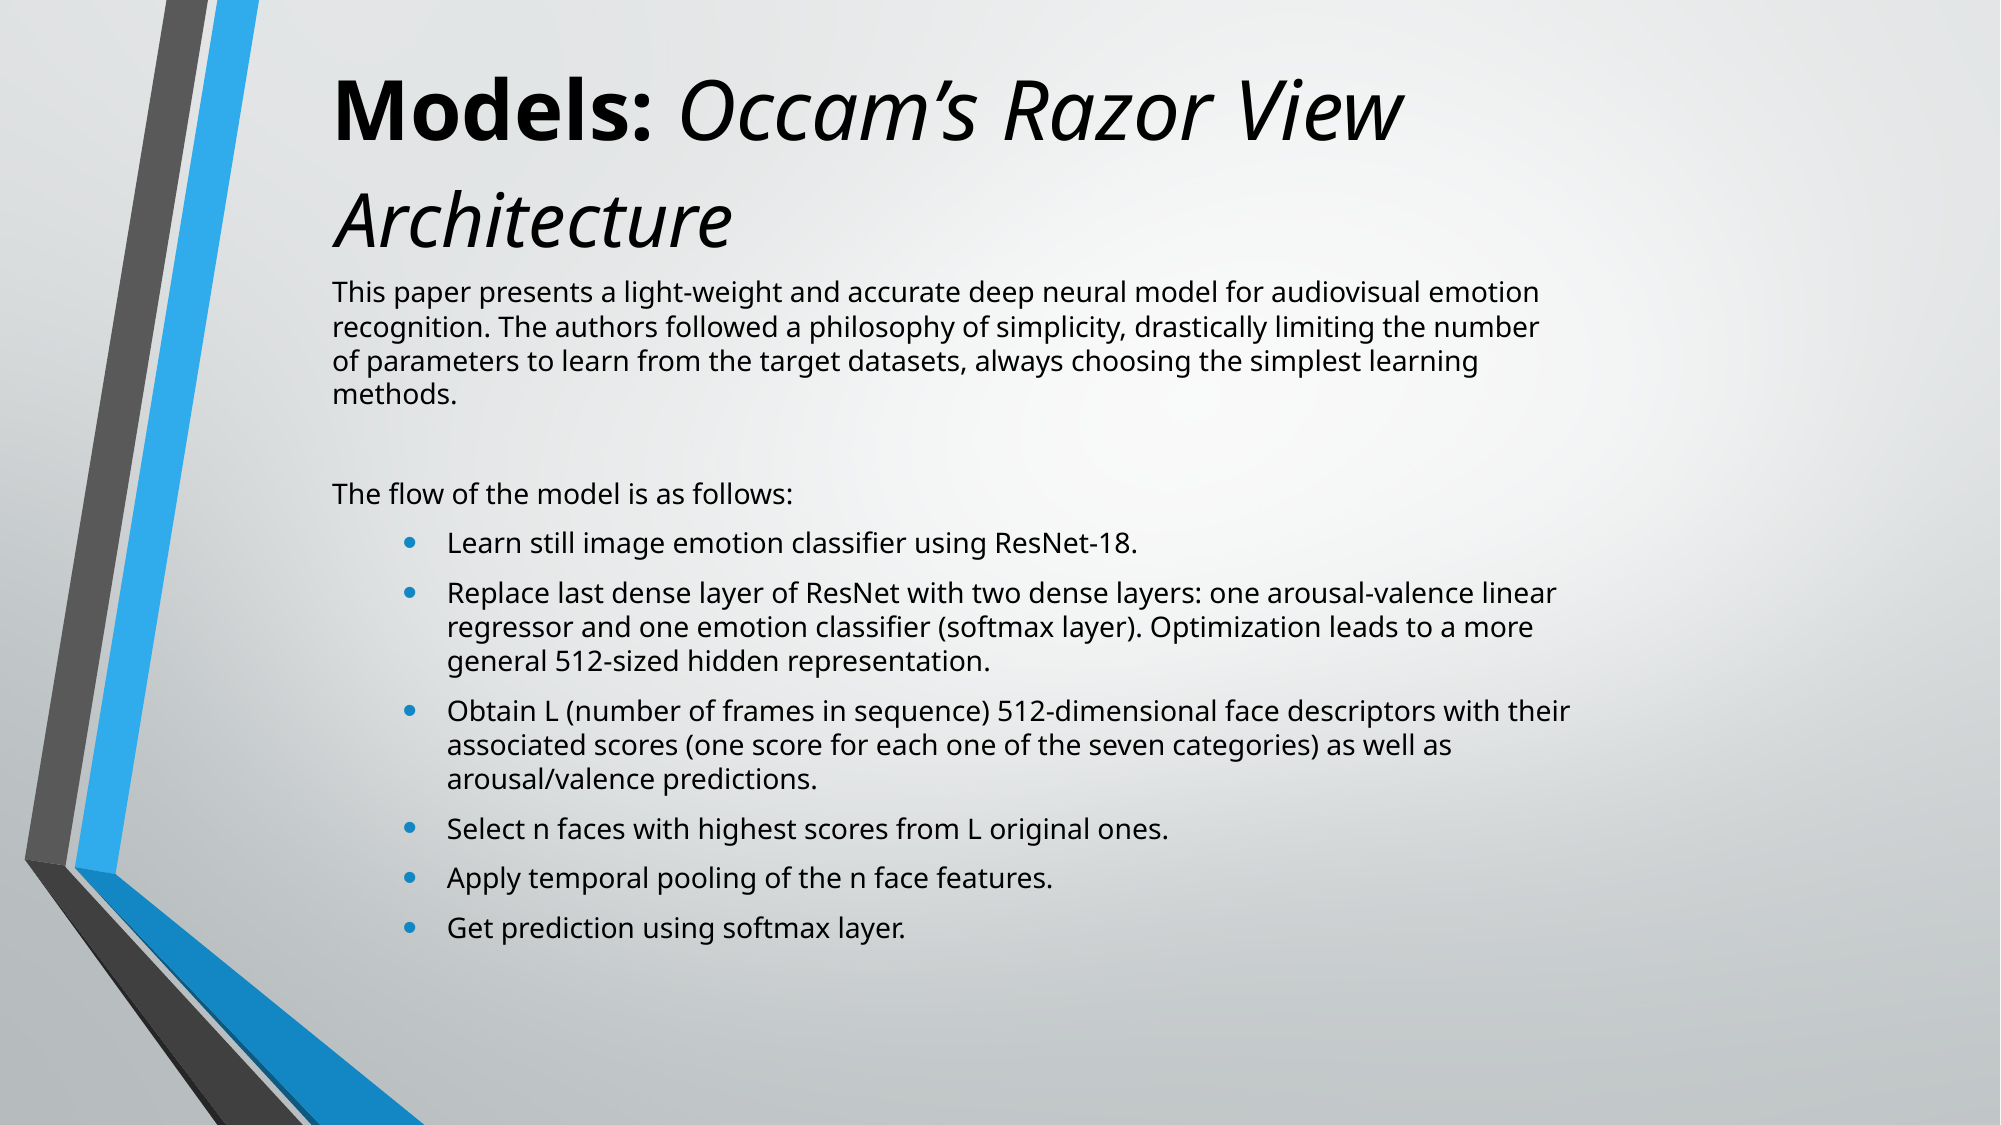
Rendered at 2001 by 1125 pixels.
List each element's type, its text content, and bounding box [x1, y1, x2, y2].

text_box Models: Occam’s Razor View [317, 49, 1430, 164]
list This paper presents a light-weight and accurate deep neural model for audiovisual emotion recognition. The authors followed a philosophy of simplicity, drastically limiting the number of parameters to learn from the target datasets, always choosing the simplest learning methods. The flow of the model is as follows: Learn still image emotion classifier using ResNet-18. Replace last dense layer of ResNet with two dense layers: one arousal-valence linear regressor and one emotion classifier (softmax layer). Optimization leads to a more general 512-sized hidden representation. Obtain L (number of frames in sequence) 512-dimensional face descriptors with their associated scores (one score for each one of the seven categories) as well as arousal/valence predictions. Select n faces with highest scores from L original ones. Apply temporal pooling of the n face features. Get prediction using softmax layer. [317, 266, 1586, 952]
title Architecture [317, 164, 755, 266]
